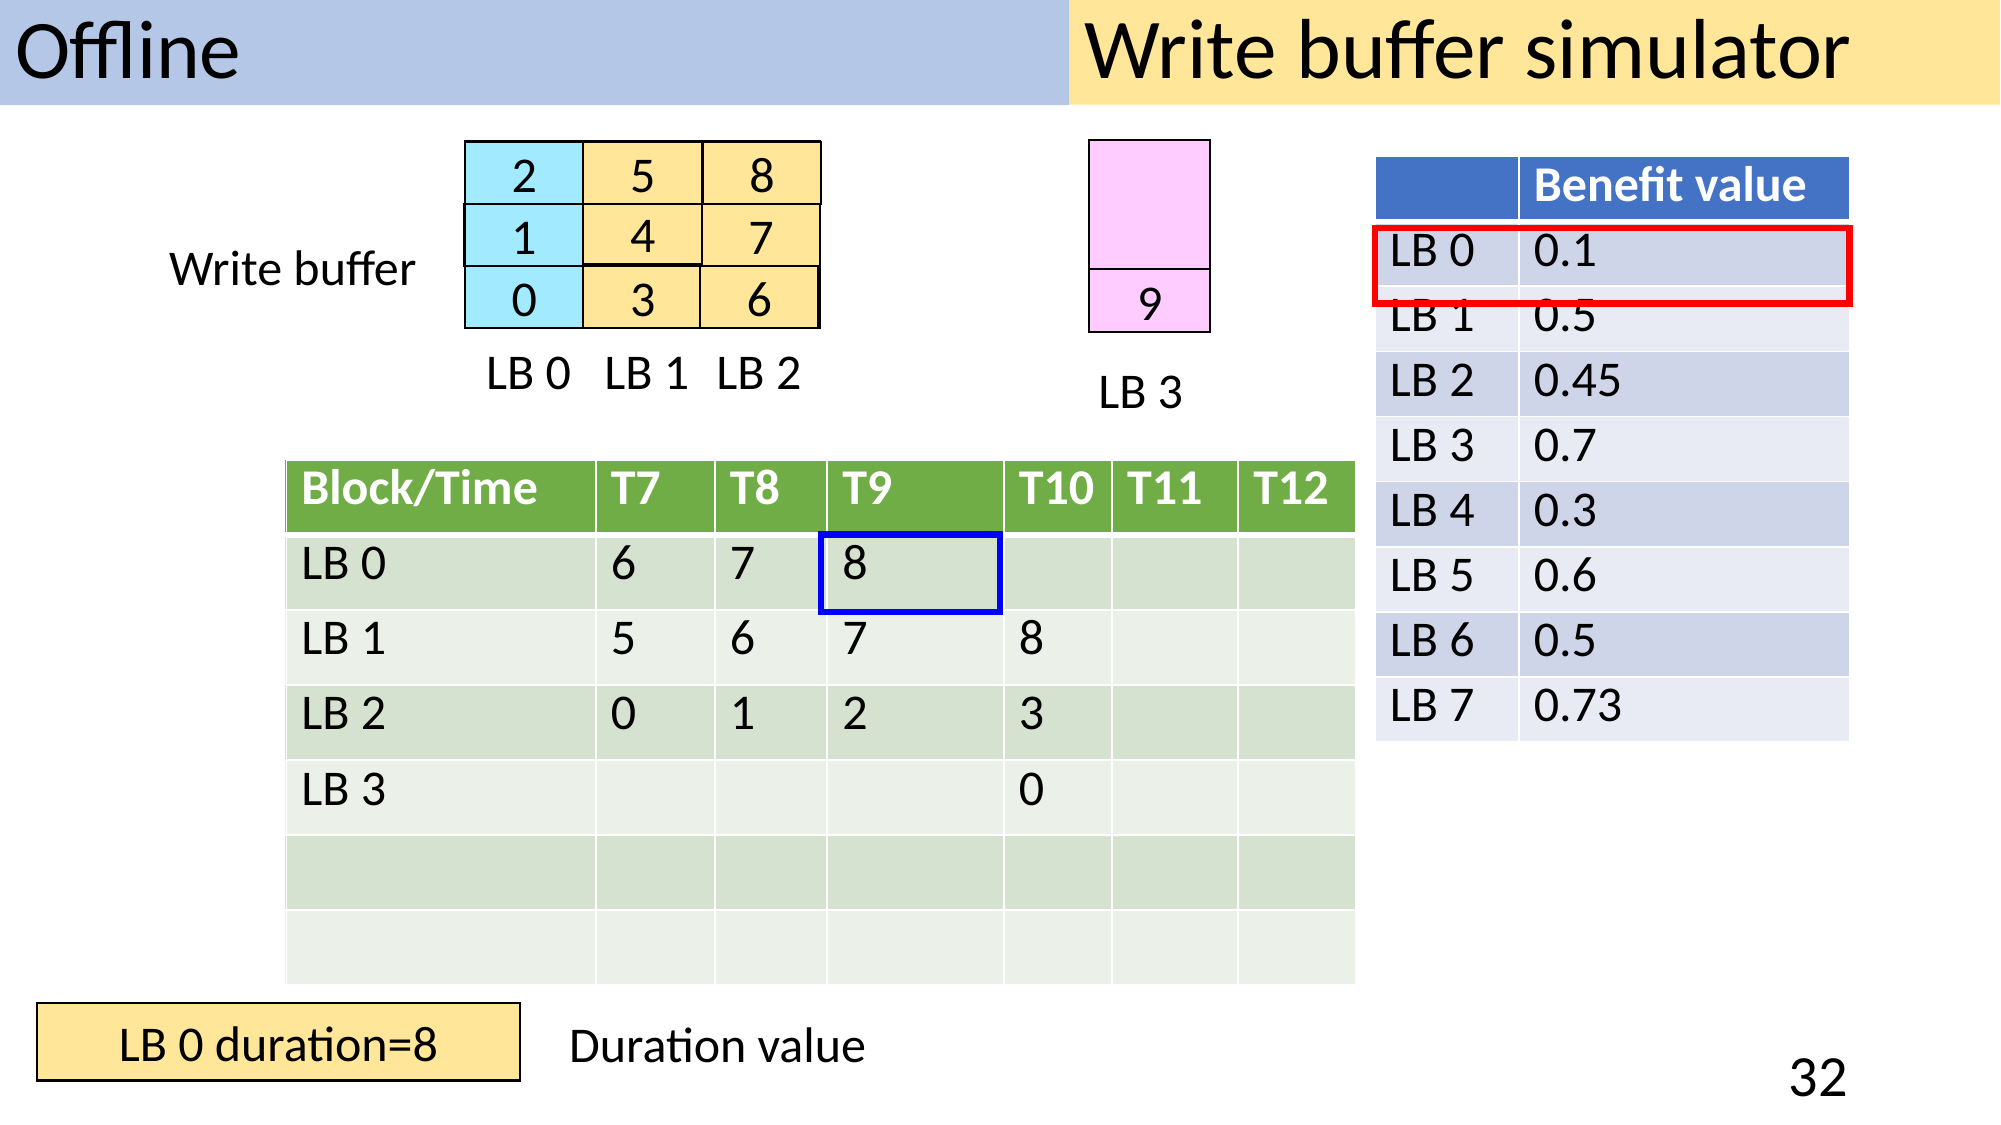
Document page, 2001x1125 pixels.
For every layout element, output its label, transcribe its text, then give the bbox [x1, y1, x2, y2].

table_cell 0.5 [1520, 613, 1849, 676]
text_box 9 [1088, 268, 1211, 333]
table_cell [828, 911, 1003, 984]
table_cell [1239, 686, 1355, 759]
table_cell [1239, 761, 1355, 834]
table_header Block/Time [287, 461, 595, 532]
table_header Benefit value [1520, 157, 1849, 219]
table_cell [1113, 686, 1237, 759]
table_cell [287, 911, 595, 984]
table_cell [1113, 538, 1237, 609]
text_box Offline [0, 0, 1070, 106]
table_header T10 [1005, 461, 1111, 532]
text_box [820, 534, 1001, 613]
table_header [1376, 157, 1518, 219]
table_cell LB 3 [1376, 417, 1518, 481]
table_cell [828, 836, 1003, 909]
text_box LB 0 duration=8 [36, 1002, 521, 1082]
text_box 1 [463, 203, 584, 267]
text_box Write buffer [154, 227, 445, 303]
table_cell 1 [716, 686, 826, 759]
table_cell 2 [828, 686, 1003, 759]
table_cell [1113, 911, 1237, 984]
table_cell [716, 761, 826, 834]
table_cell 8 [1005, 611, 1111, 684]
table_cell 6 [597, 538, 714, 609]
table_cell 0.6 [1520, 548, 1849, 611]
text_box Duration value [554, 1004, 919, 1080]
table_cell 0.5 [1520, 305, 1849, 351]
table_cell LB 3 [287, 761, 595, 834]
text_box 8 [702, 141, 822, 205]
table_cell [597, 761, 714, 834]
table_cell LB 7 [1376, 678, 1518, 741]
table_header T7 [597, 461, 714, 532]
text_box [1088, 139, 1211, 268]
table_cell 7 [716, 538, 820, 609]
table_cell [1113, 611, 1237, 684]
table_cell 0 [597, 686, 714, 759]
text_box [1374, 227, 1850, 305]
table_cell LB 2 [1376, 352, 1518, 416]
table_cell [287, 836, 595, 909]
table_cell 0 [1005, 761, 1111, 834]
text_box 7 [701, 203, 821, 267]
table_cell LB 2 [287, 686, 595, 759]
table_header T12 [1239, 461, 1355, 532]
table_cell [1005, 538, 1111, 609]
table_cell [1239, 911, 1355, 984]
table_cell [597, 911, 714, 984]
table_cell LB 5 [1376, 548, 1518, 611]
text_box 3 [582, 265, 699, 329]
table_cell [1113, 761, 1237, 834]
table_cell 5 [597, 611, 714, 684]
table_cell 0.45 [1520, 352, 1849, 416]
table_cell 0.73 [1520, 678, 1849, 741]
table_cell 0.7 [1520, 417, 1849, 481]
table_cell LB 0 [287, 538, 595, 609]
text_box 6 [699, 265, 819, 329]
slide_number 32 [1412, 1042, 1863, 1103]
table_cell 0.3 [1520, 482, 1849, 546]
table_cell 6 [716, 611, 826, 684]
text_box 5 [582, 141, 702, 205]
table_cell [828, 761, 1003, 834]
table_cell LB 6 [1376, 613, 1518, 676]
table_cell [1239, 611, 1355, 684]
text_box 2 [464, 141, 582, 205]
table_cell [1239, 836, 1355, 909]
table_cell [1005, 911, 1111, 984]
text_box LB 2 [701, 332, 821, 407]
text_box LB 0 [471, 331, 589, 407]
text_box 4 [582, 205, 701, 265]
title Write buffer simulator [1070, 0, 2000, 105]
table_cell 7 [828, 611, 1003, 684]
table_header T9 [828, 461, 1003, 532]
table_header T11 [1113, 461, 1237, 532]
text_box LB 3 [1083, 350, 1205, 426]
table_cell [1005, 836, 1111, 909]
table_cell [597, 836, 714, 909]
table_cell [716, 911, 826, 984]
text_box 0 [464, 267, 582, 329]
table_cell LB 1 [287, 611, 595, 684]
table_cell [1113, 836, 1237, 909]
table_cell LB 4 [1376, 482, 1518, 546]
table_cell [1239, 538, 1355, 609]
table_cell LB 1 [1376, 305, 1518, 351]
text_box LB 1 [589, 331, 708, 407]
table_cell 3 [1005, 686, 1111, 759]
table_cell [716, 836, 826, 909]
table_header T8 [716, 461, 826, 532]
